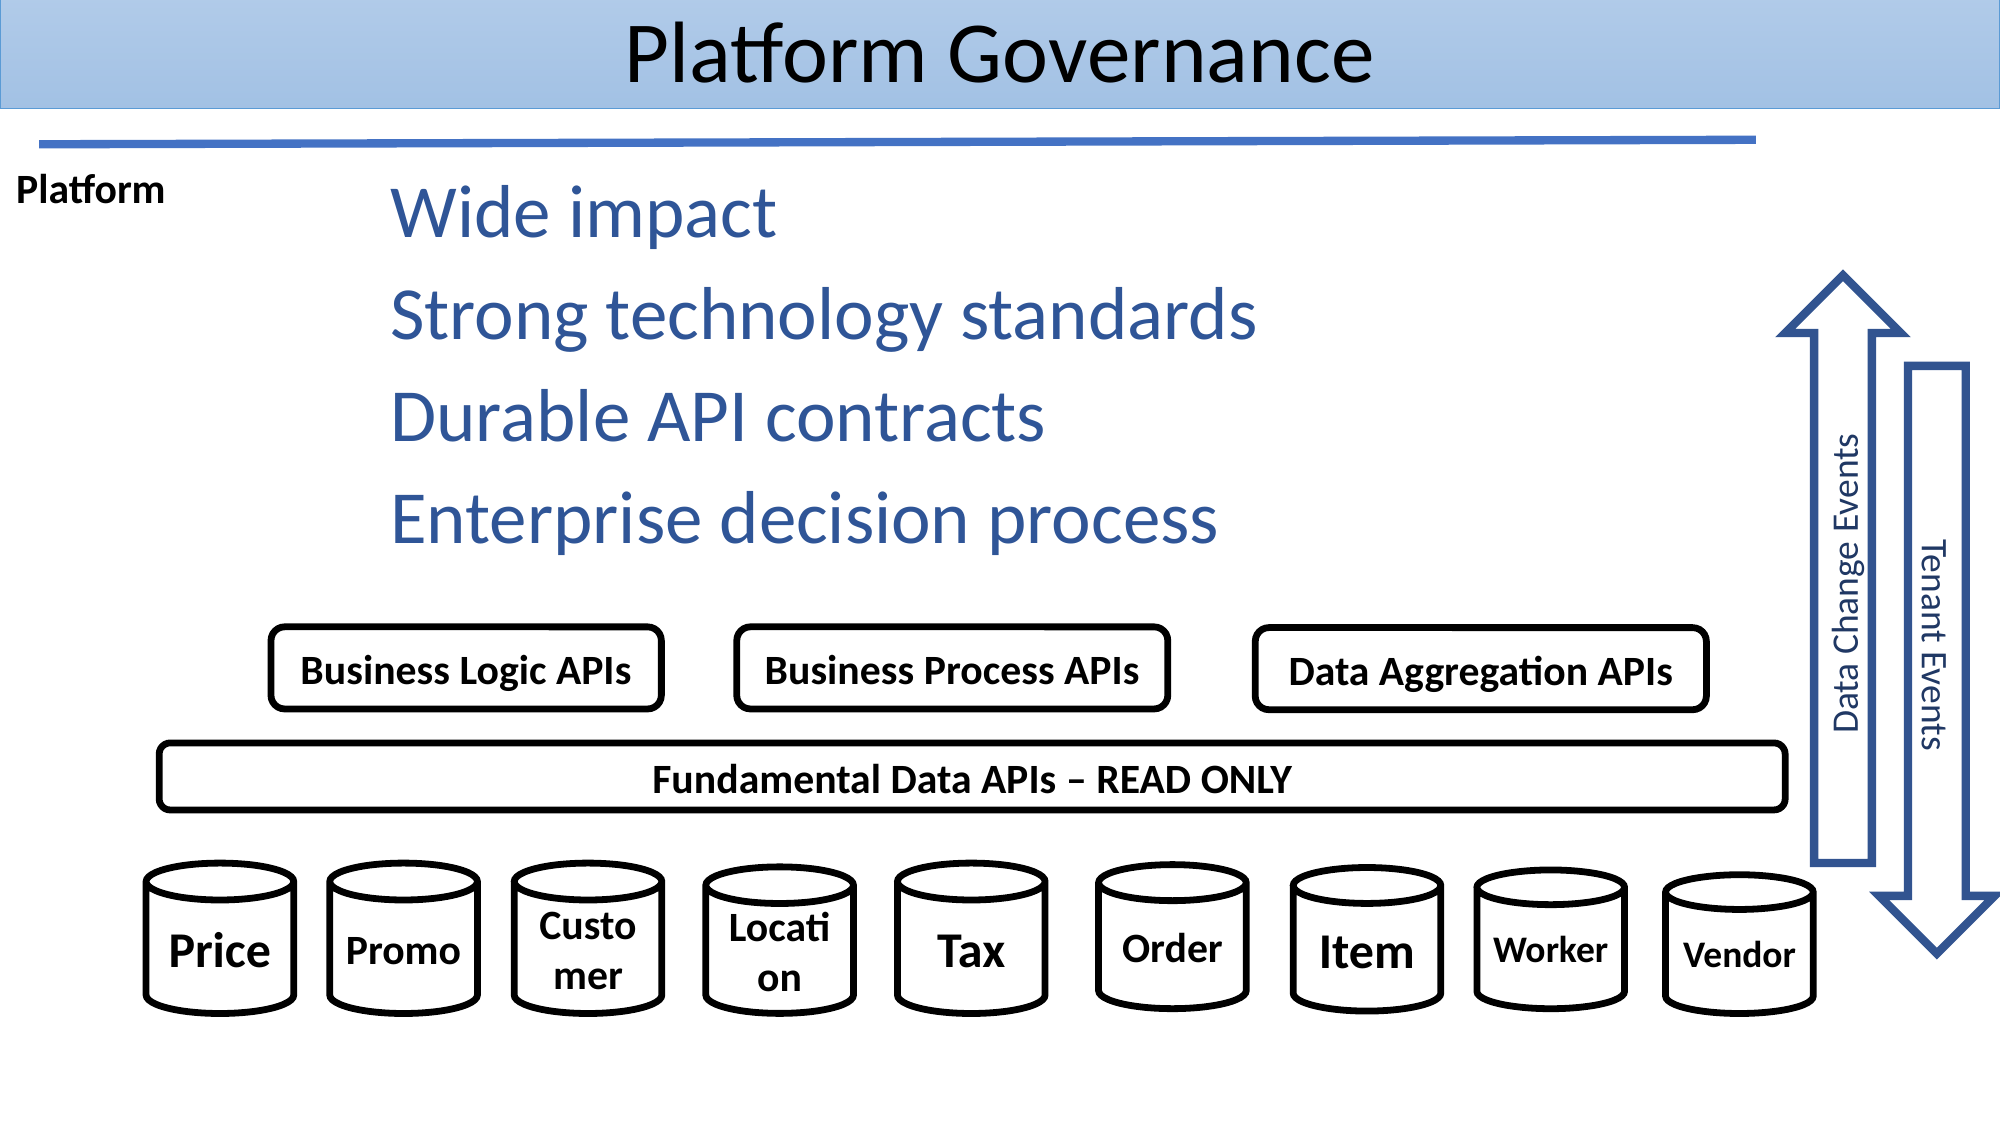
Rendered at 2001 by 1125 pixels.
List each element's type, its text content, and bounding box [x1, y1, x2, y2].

text_box Order [1097, 863, 1248, 1010]
text_box Platform [1, 154, 181, 220]
text_box Item [1292, 866, 1442, 1013]
text_box Tenant Events [1876, 364, 1998, 956]
text_box Fundamental Data APIs – READ ONLY [158, 741, 1787, 812]
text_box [39, 139, 1756, 145]
text_box Location [704, 865, 855, 1015]
text_box Customer [513, 862, 663, 1015]
text_box Promo [328, 862, 479, 1015]
title Platform Governance [0, 0, 2000, 109]
text_box Data Aggregation APIs [1254, 626, 1708, 711]
text_box Tax [896, 862, 1047, 1015]
text_box Price [145, 862, 295, 1015]
text_box Wide impact Strong technology standards Durable API contracts Enterprise decision process [375, 165, 1569, 593]
text_box Worker [1475, 868, 1626, 1010]
text_box Vendor [1664, 873, 1815, 1015]
text_box Business Logic APIs [269, 625, 663, 710]
text_box Data Change Events [1782, 273, 1904, 865]
text_box Business Process APIs [735, 625, 1169, 710]
